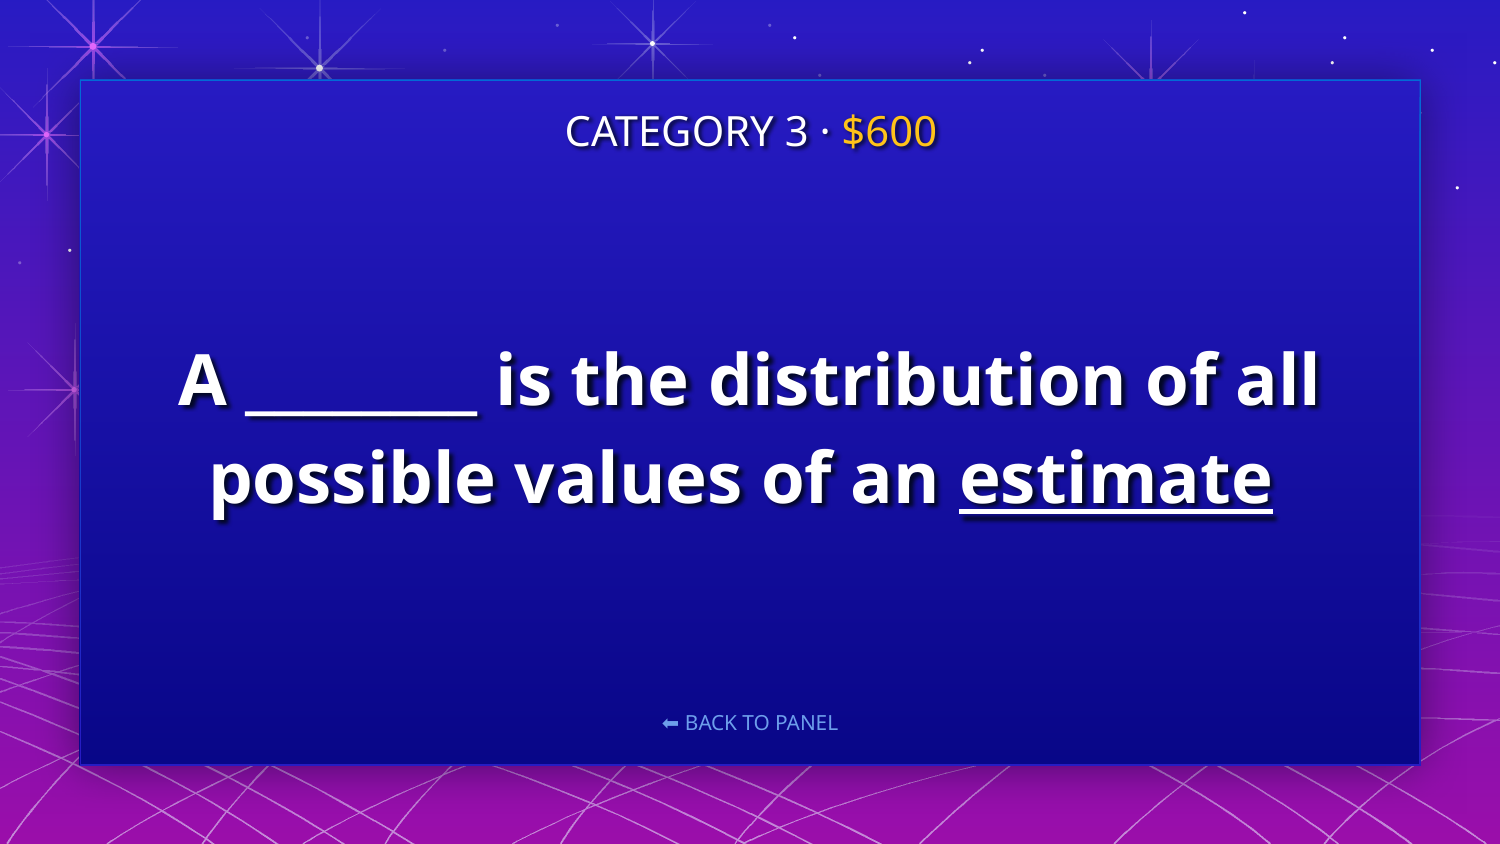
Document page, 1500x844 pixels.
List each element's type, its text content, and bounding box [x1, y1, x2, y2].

subtitle CATEGORY 3 · $600 [170, 105, 1332, 178]
title A ________ is the distribution of all possible values of an estimate [169, 158, 1331, 682]
